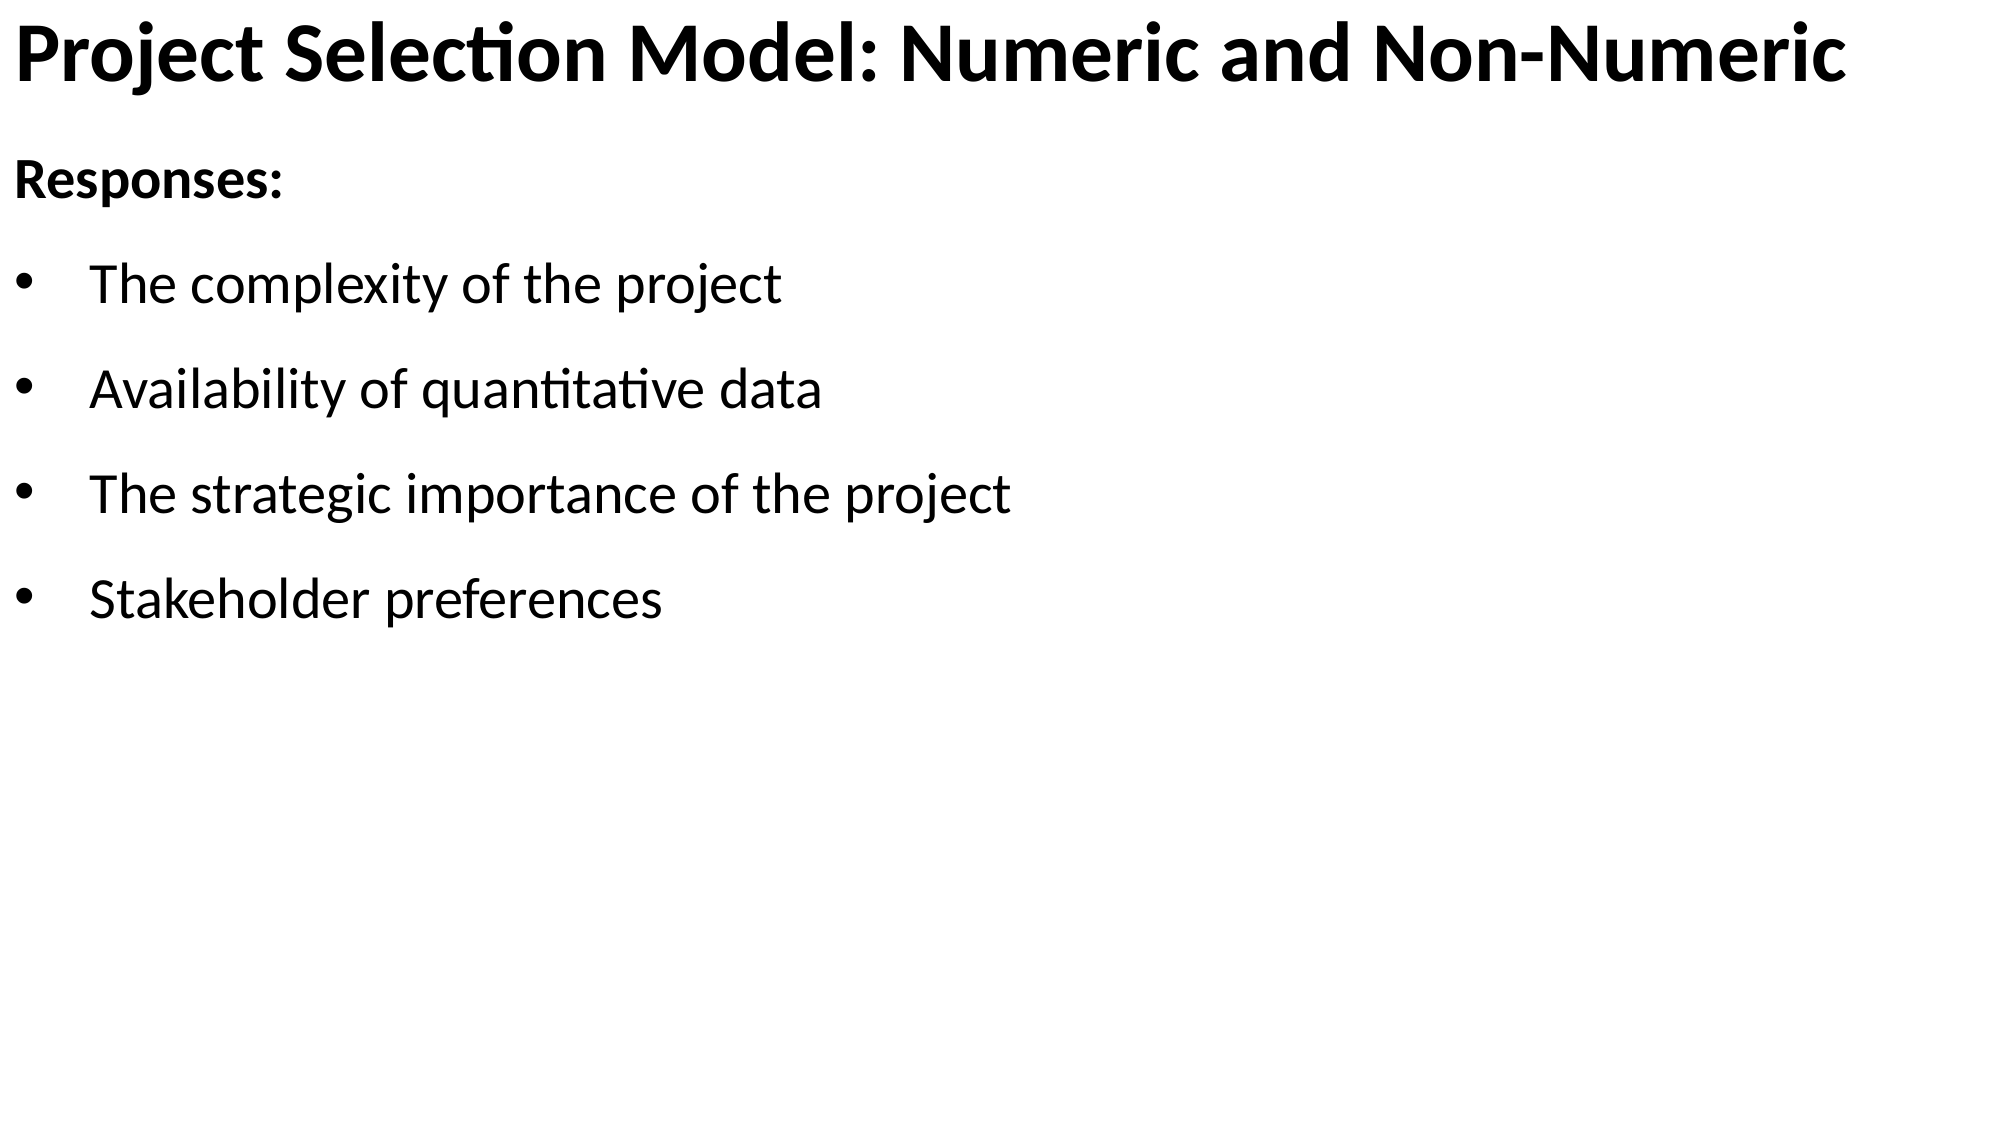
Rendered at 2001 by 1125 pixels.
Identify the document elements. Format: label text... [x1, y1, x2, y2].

text_box Responses: The complexity of the project Availability of quantitative data The strategic importance of the project Stakeholder preferences [0, 97, 2000, 638]
title Project Selection Model: Numeric and Non-Numeric [0, 0, 2000, 97]
